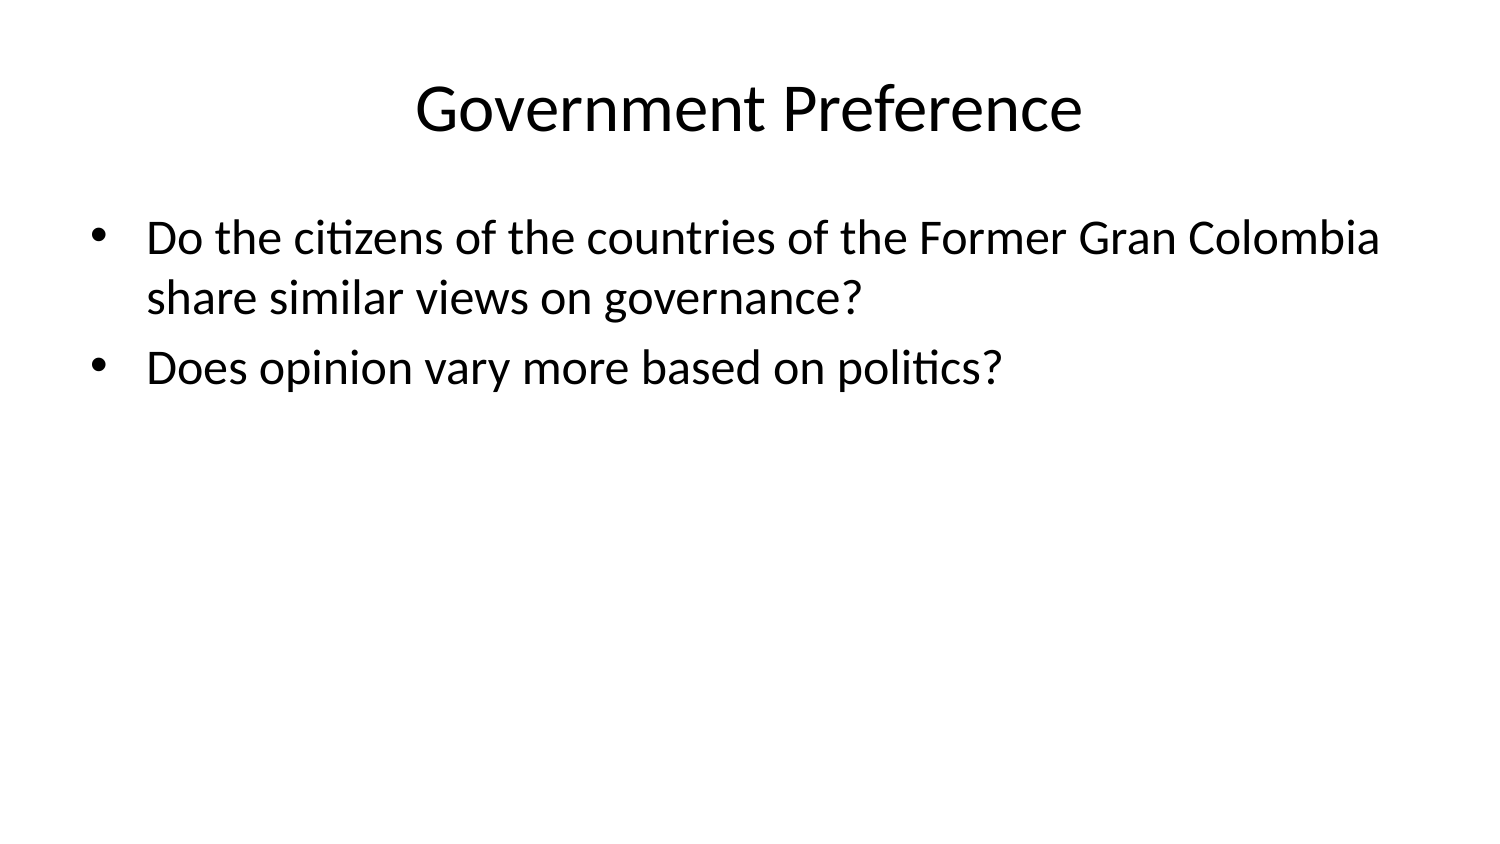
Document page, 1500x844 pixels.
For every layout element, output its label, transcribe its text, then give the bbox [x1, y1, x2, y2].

title Government Preference [75, 33, 1425, 175]
list Do the citizens of the countries of the Former Gran Colombia share similar views on governance? Does opinion vary more based on politics? [75, 196, 1425, 754]
